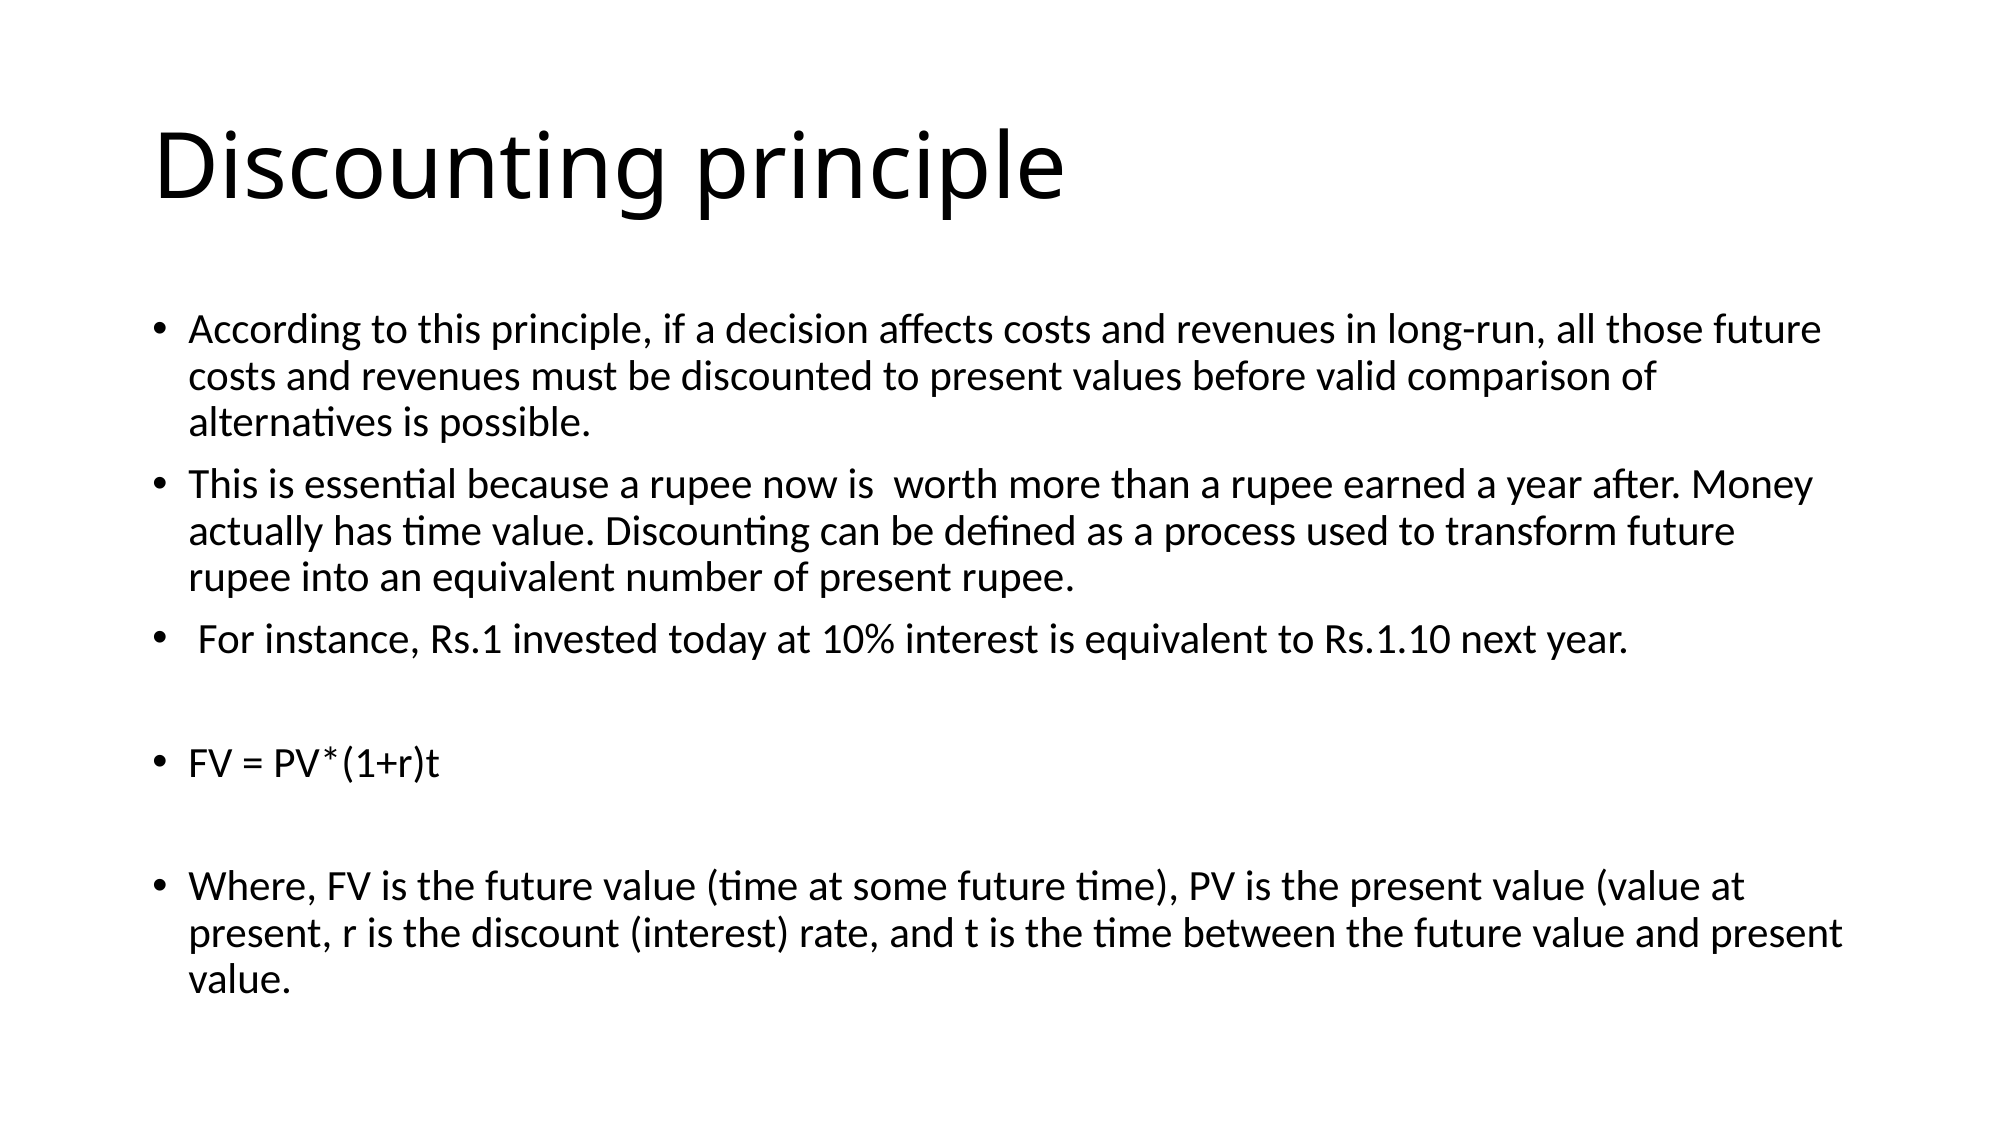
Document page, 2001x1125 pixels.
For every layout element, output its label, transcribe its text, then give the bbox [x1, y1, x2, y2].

title Discounting principle [137, 59, 1863, 278]
list According to this principle, if a decision affects costs and revenues in long-run, all those future costs and revenues must be discounted to present values before valid comparison of alternatives is possible. This is essential because a rupee now is worth more than a rupee earned a year after. Money actually has time value. Discounting can be defined as a process used to transform future rupee into an equivalent number of present rupee. For instance, Rs.1 invested today at 10% interest is equivalent to Rs.1.10 next year. FV = PV*(1+r)t Where, FV is the future value (time at some future time), PV is the present value (value at present, r is the discount (interest) rate, and t is the time between the future value and present value. [137, 299, 1863, 1014]
